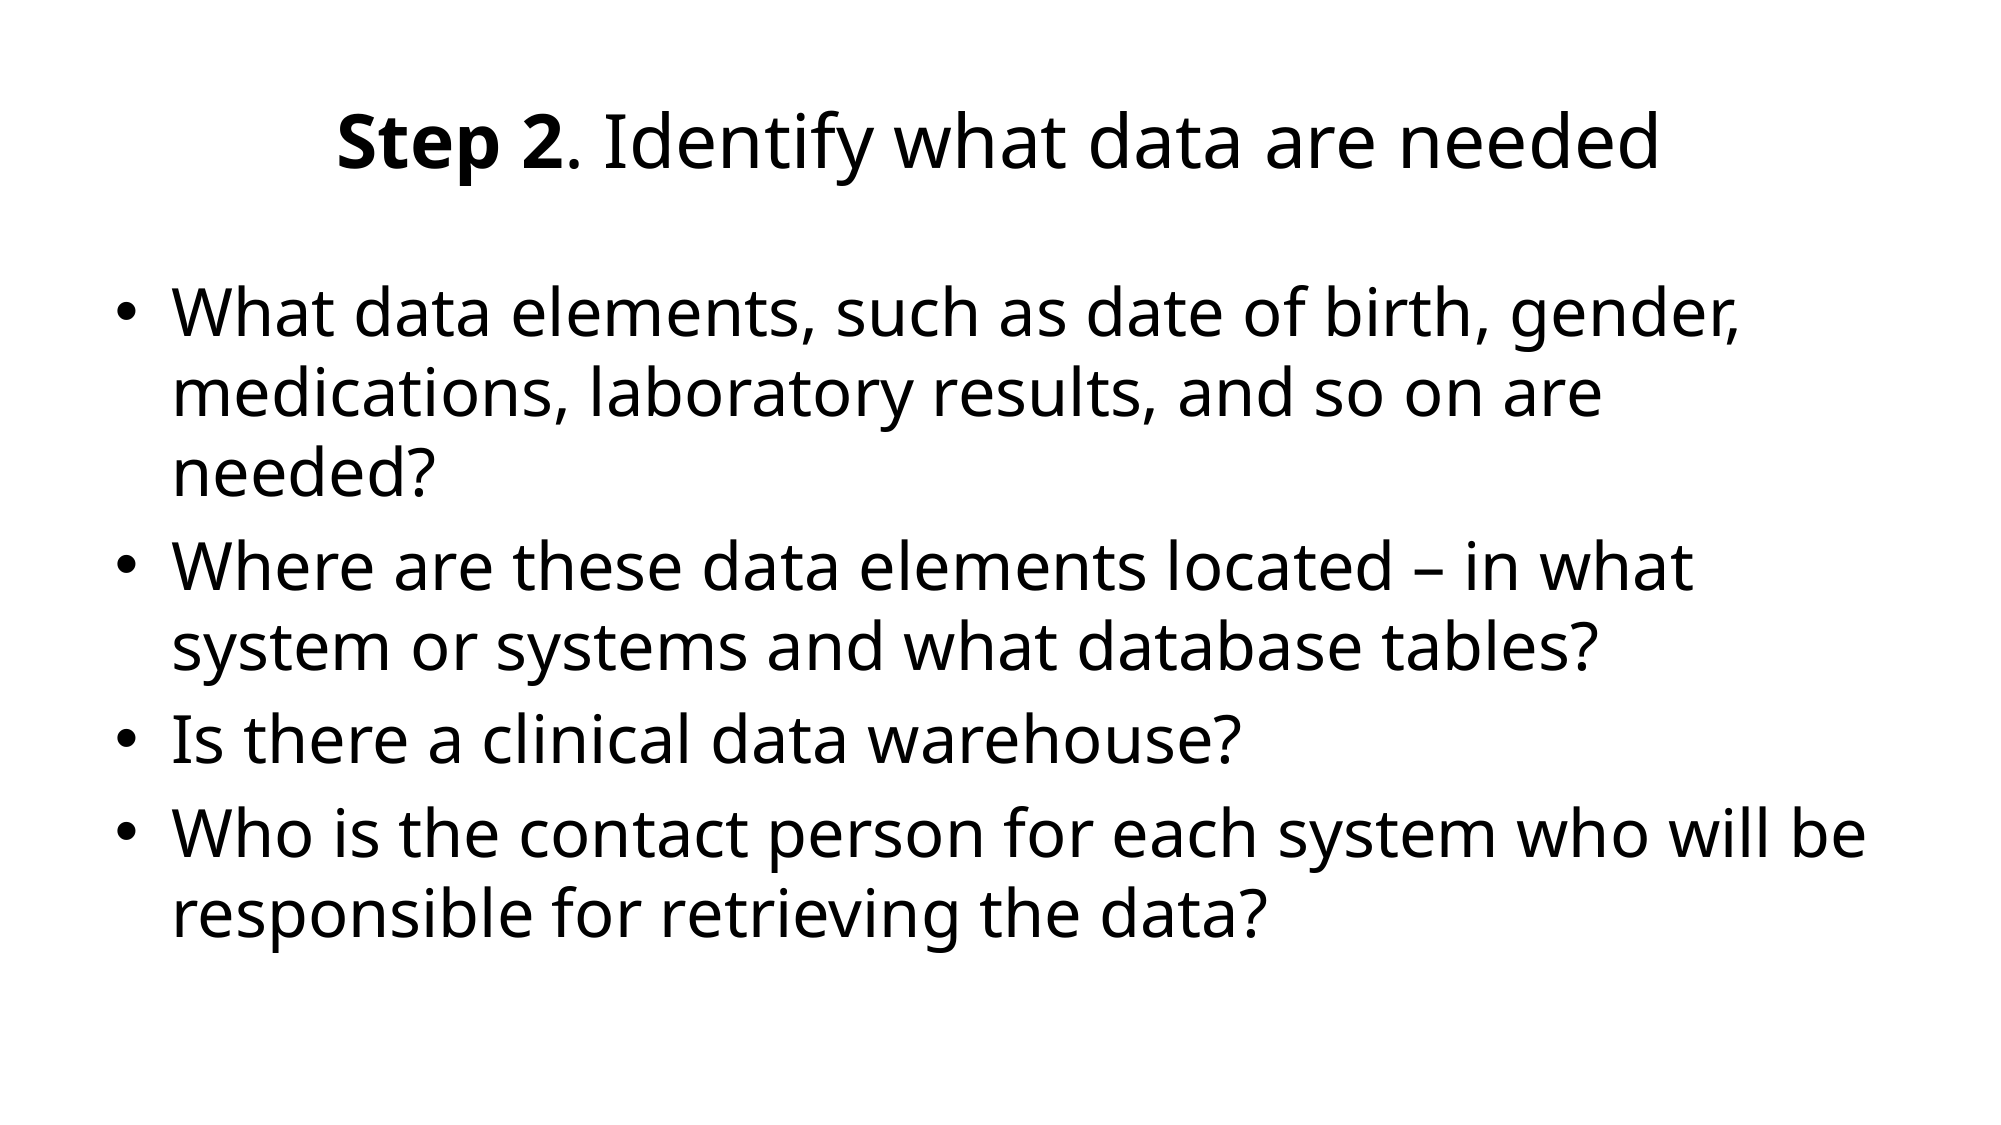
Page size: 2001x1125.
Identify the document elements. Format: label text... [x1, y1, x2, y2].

list What data elements, such as date of birth, gender, medications, laboratory results, and so on are needed? Where are these data elements located – in what system or systems and what database tables? Is there a clinical data warehouse? Who is the contact person for each system who will be responsible for retrieving the data? [99, 262, 1900, 1013]
title Step 2. Identify what data are needed [99, 45, 1900, 233]
